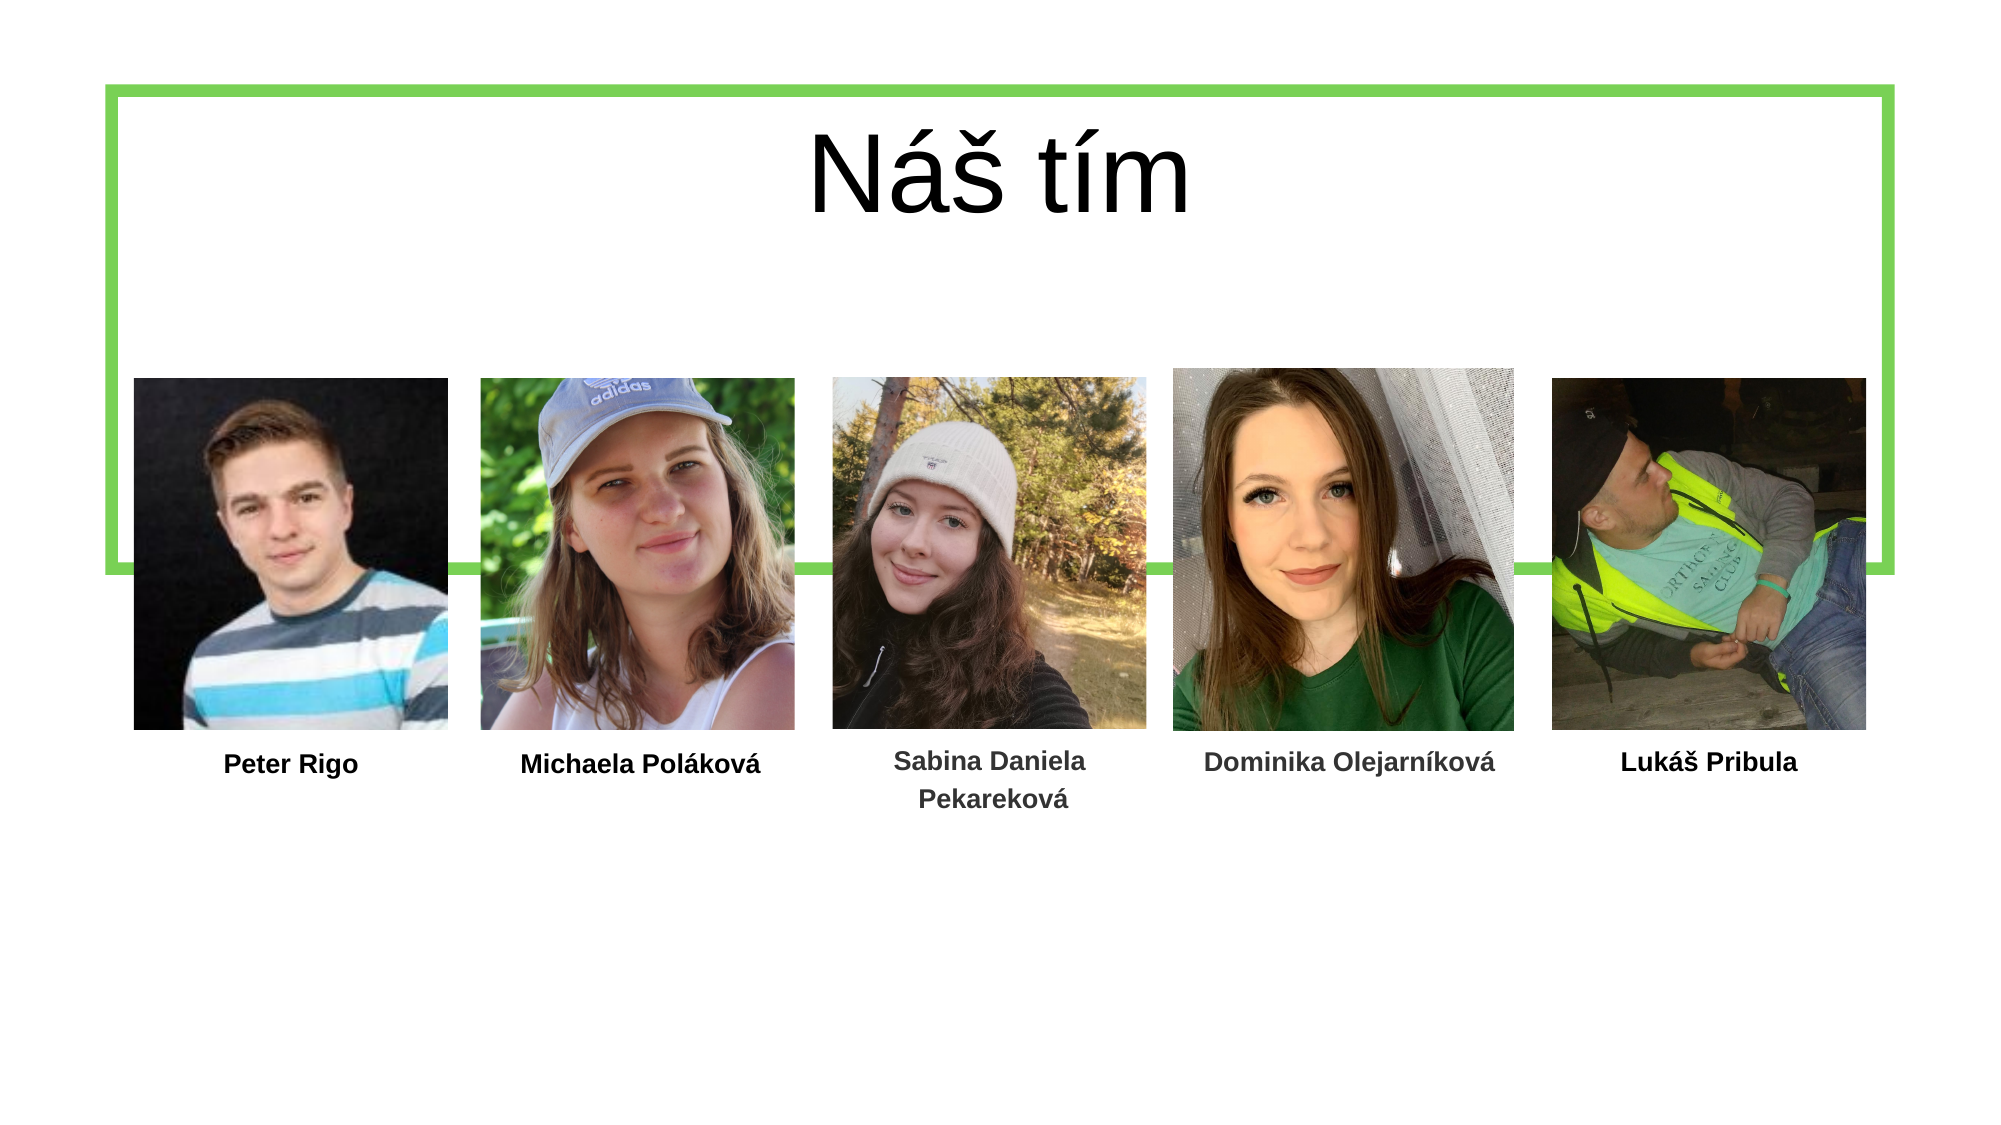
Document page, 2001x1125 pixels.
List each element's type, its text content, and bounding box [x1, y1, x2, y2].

picture [1551, 377, 1867, 730]
text_box Sabina Daniela Pekareková [827, 736, 1152, 790]
text_box Dominika Olejarníková [1186, 740, 1512, 790]
picture [1172, 367, 1526, 732]
picture [133, 378, 449, 730]
text_box Lukáš Pribula [1546, 737, 1872, 791]
text_box Peter Rigo [128, 738, 454, 793]
text_box Michaela Poláková [477, 738, 803, 793]
text_box Náš tím [0, 108, 2000, 231]
picture [832, 377, 1147, 729]
picture [480, 378, 795, 731]
